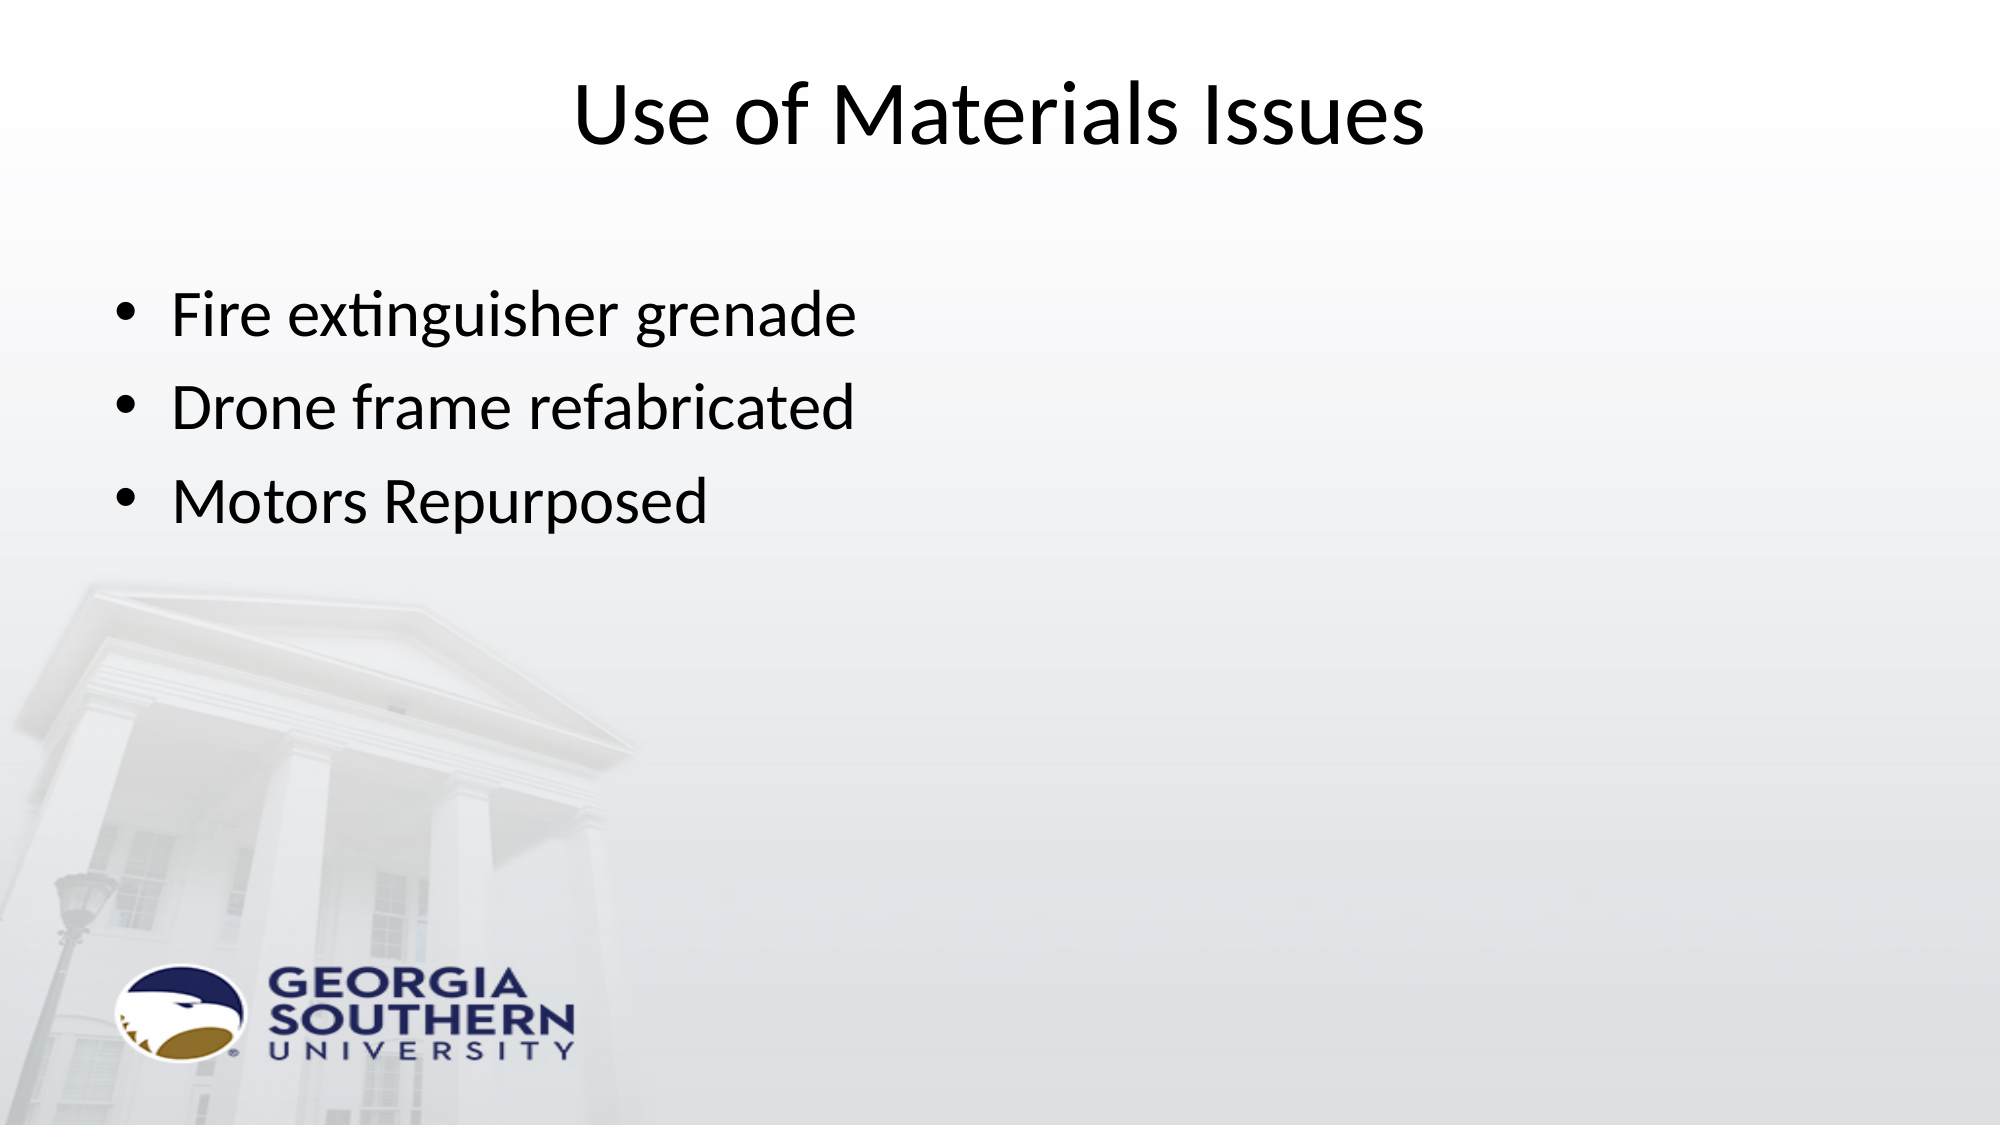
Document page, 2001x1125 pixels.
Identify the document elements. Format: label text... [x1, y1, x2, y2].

title Use of Materials Issues [99, 45, 1900, 233]
picture [0, 0, 2000, 1125]
list Fire extinguisher grenade Drone frame refabricated Motors Repurposed [99, 262, 1900, 1005]
